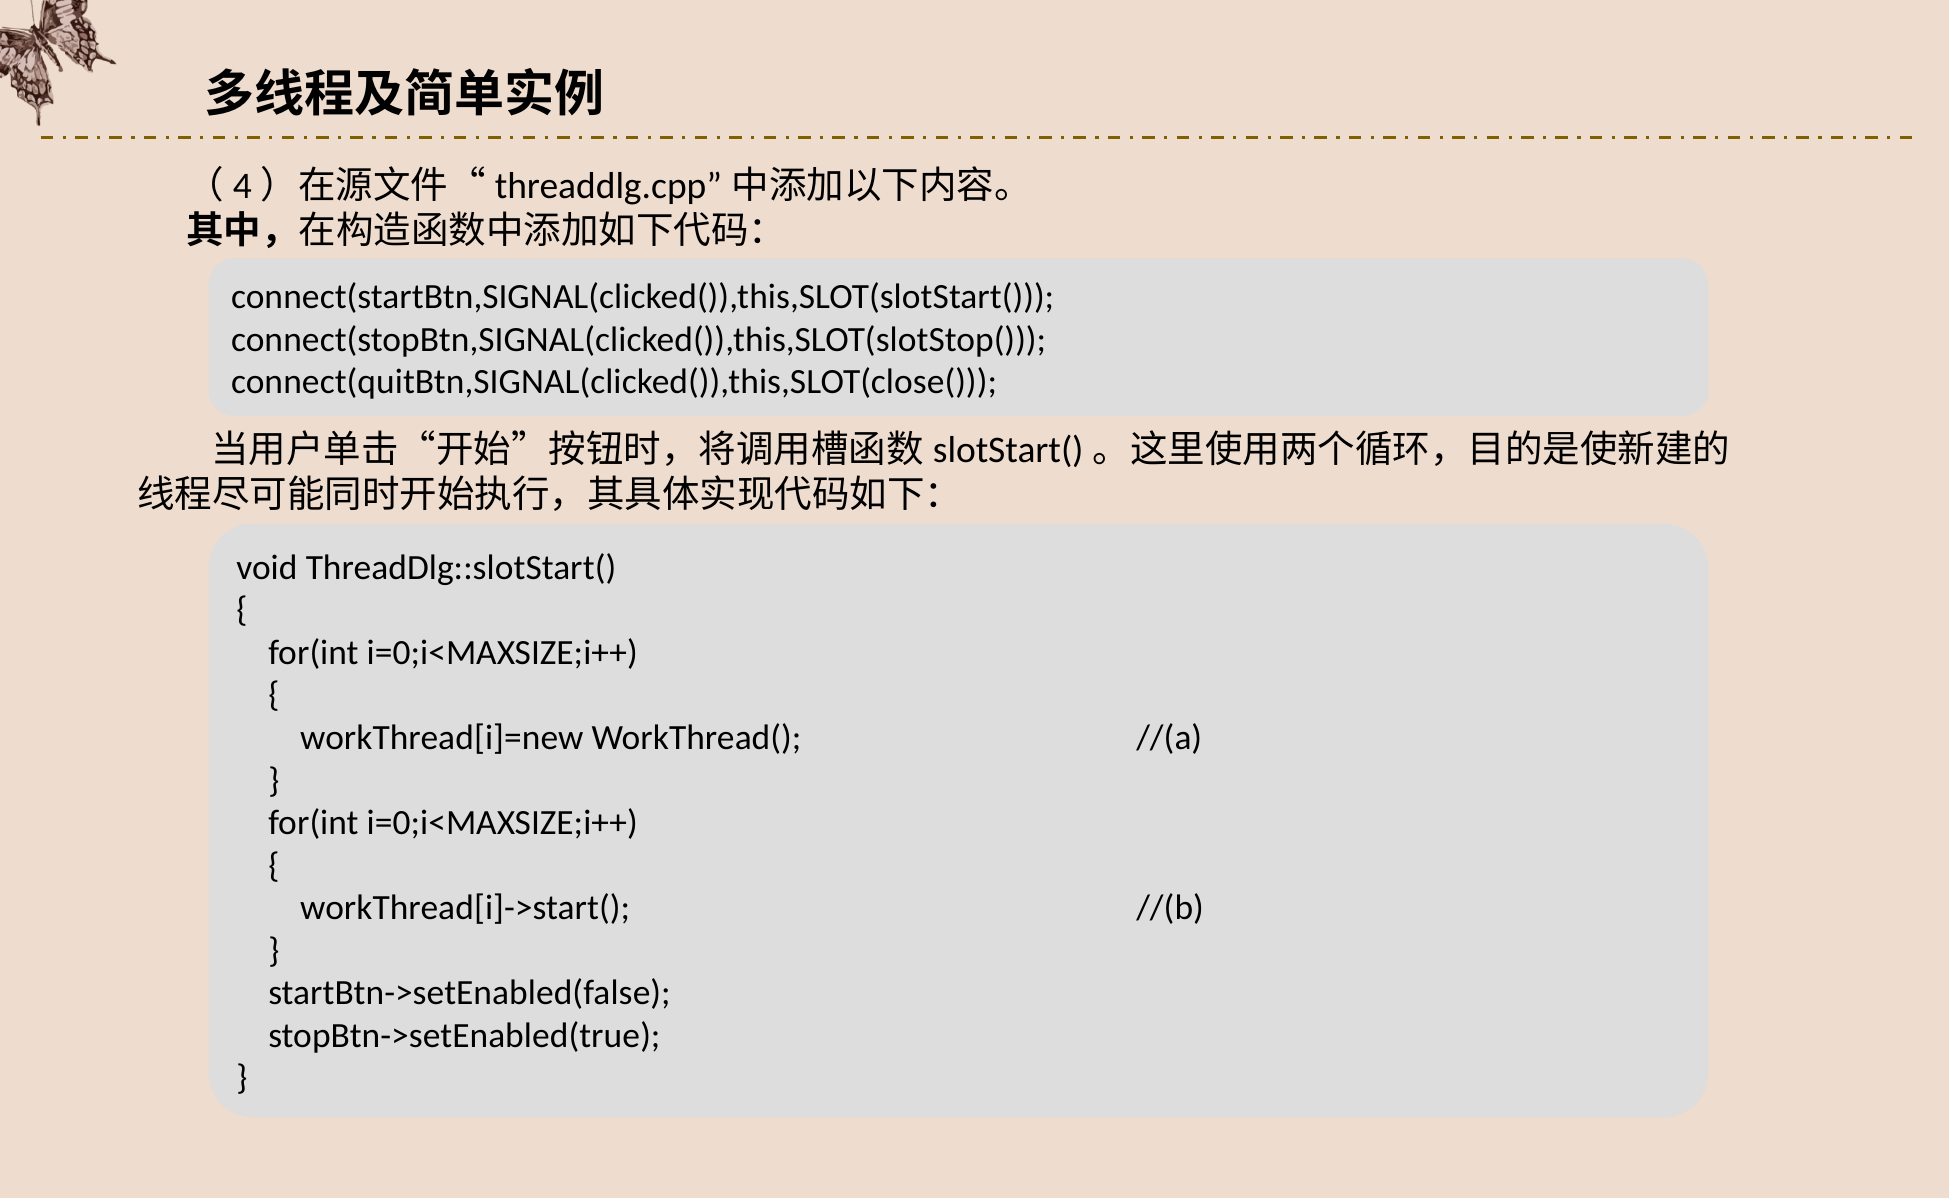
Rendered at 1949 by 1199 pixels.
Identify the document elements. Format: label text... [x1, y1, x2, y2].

text_box （4）在源文件“threaddlg.cpp”中添加以下内容。 其中，在构造函数中添加如下代码： [171, 153, 1147, 258]
picture [0, 0, 142, 138]
text_box 当用户单击“开始”按钮时，将调用槽函数slotStart()。这里使用两个循环，目的是使新建的线程尽可能同时开始执行，其具体实现代码如下： [122, 417, 1769, 523]
text_box connect(startBtn,SIGNAL(clicked()),this,SLOT(slotStart())); connect(stopBtn,SIGNAL(clicked()),this,SLOT(slotStop())); connect(quitBtn,SIGNAL(clicked()),this,SLOT(close())); [208, 258, 1709, 417]
text_box void ThreadDlg::slotStart() { for(int i=0;i<MAXSIZE;i++) { workThread[i]=new WorkThread(); //(a) } for(int i=0;i<MAXSIZE;i++) { workThread[i]->start(); //(b) } startBtn->setEnabled(false); stopBtn->setEnabled(true); } [208, 523, 1709, 1118]
text_box 多线程及简单实例 [189, 53, 620, 129]
